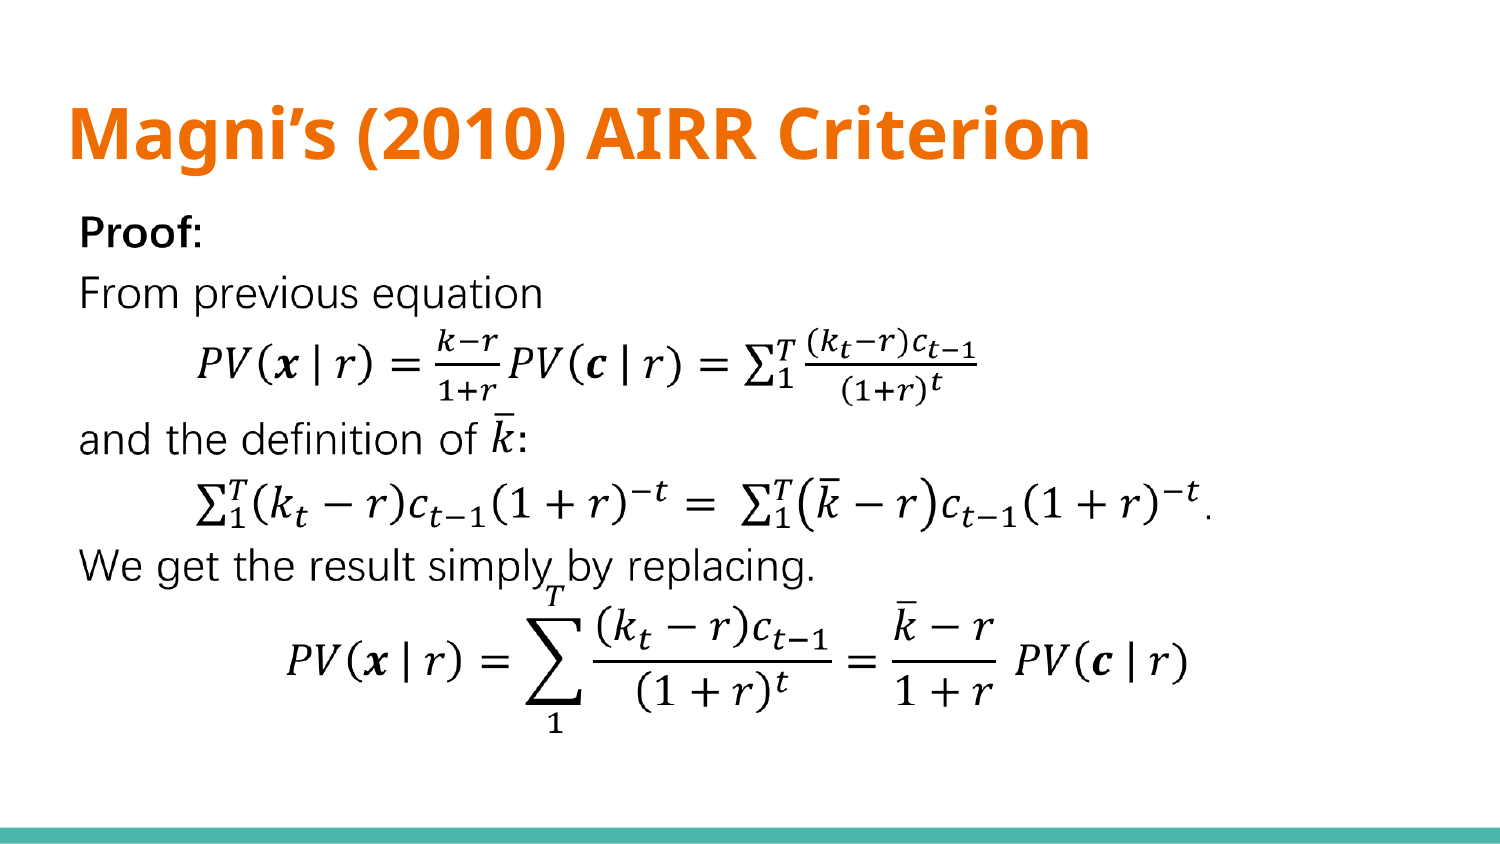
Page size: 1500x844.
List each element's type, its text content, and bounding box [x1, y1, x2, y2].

picture [65, 188, 1435, 767]
title Magni’s (2010) AIRR Criterion [51, 72, 1449, 189]
